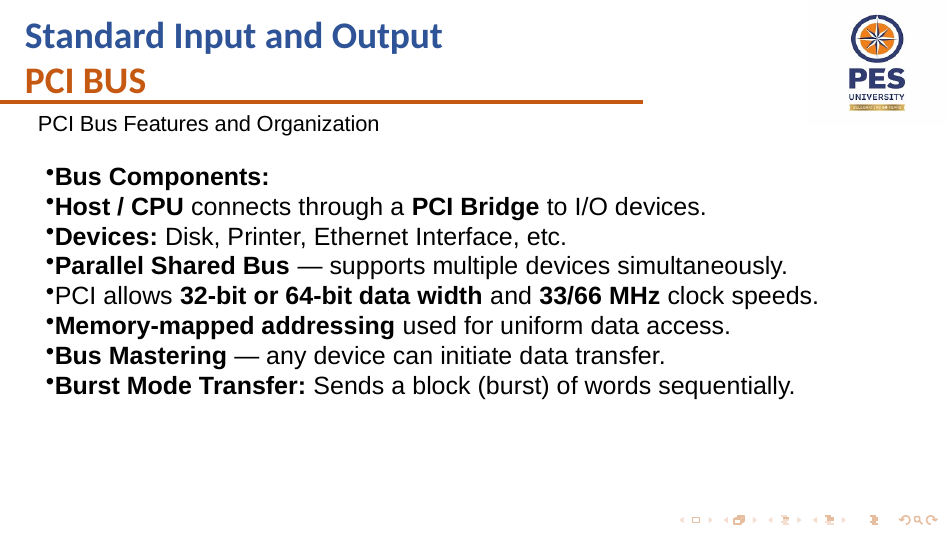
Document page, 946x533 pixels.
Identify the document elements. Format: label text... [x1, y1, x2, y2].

picture [808, 0, 946, 126]
text_box Bus Components: Host / CPU connects through a PCI Bridge to I/O devices. Devices: Disk, Printer, Ethernet Interface, etc. Parallel Shared Bus — supports multiple devices simultaneously. PCI allows 32-bit or 64-bit data width and 33/66 MHz clock speeds. Memory-mapped addressing used for uniform data access. Bus Mastering — any device can initiate data transfer. Burst Mode Transfer: Sends a block (burst) of words sequentially. [30, 152, 889, 407]
text_box Standard Input and Output PCI BUS [22, 9, 762, 147]
text_box PCI Bus Features and Organization [22, 102, 574, 409]
